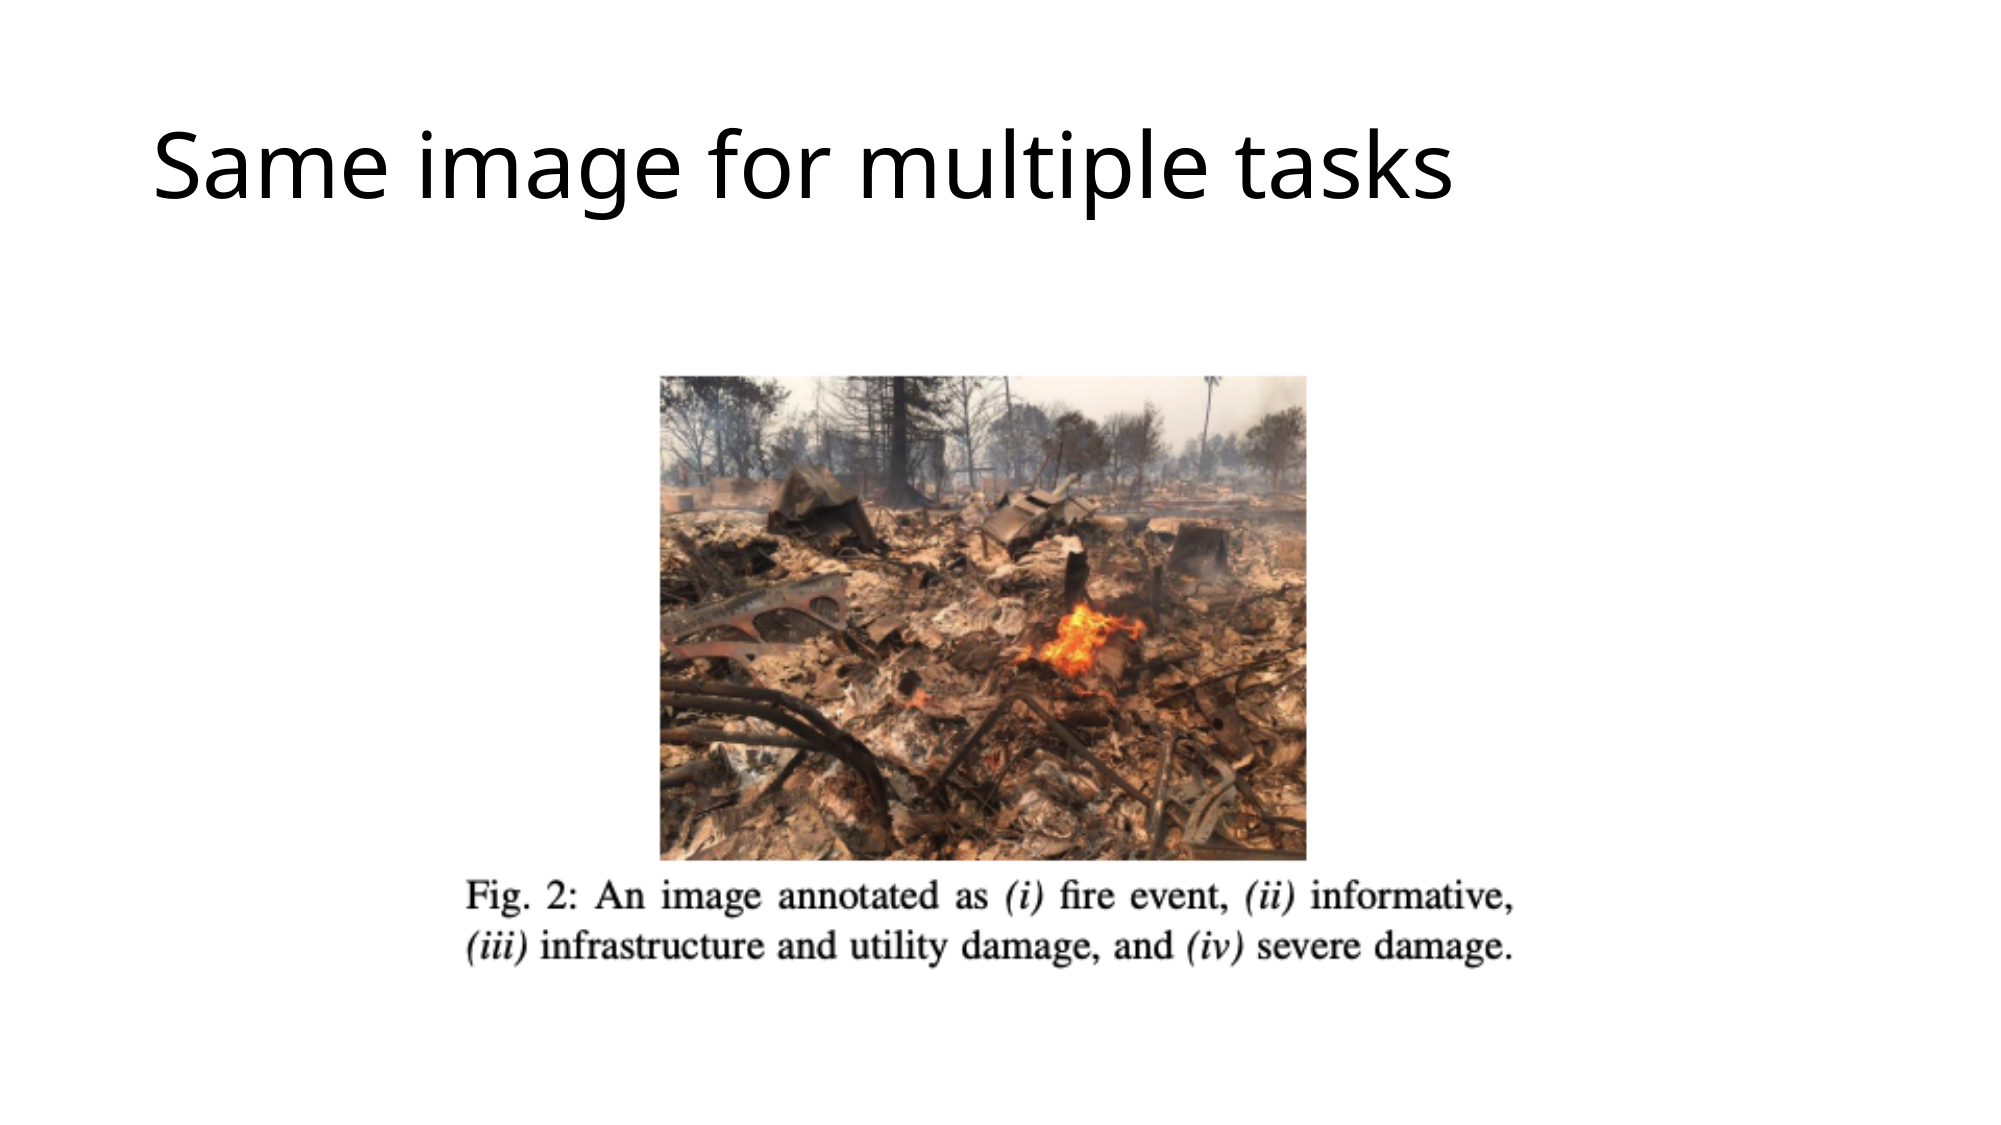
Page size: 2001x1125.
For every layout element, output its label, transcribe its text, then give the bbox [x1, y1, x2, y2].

picture [450, 337, 1528, 976]
title Same image for multiple tasks [137, 59, 1863, 278]
